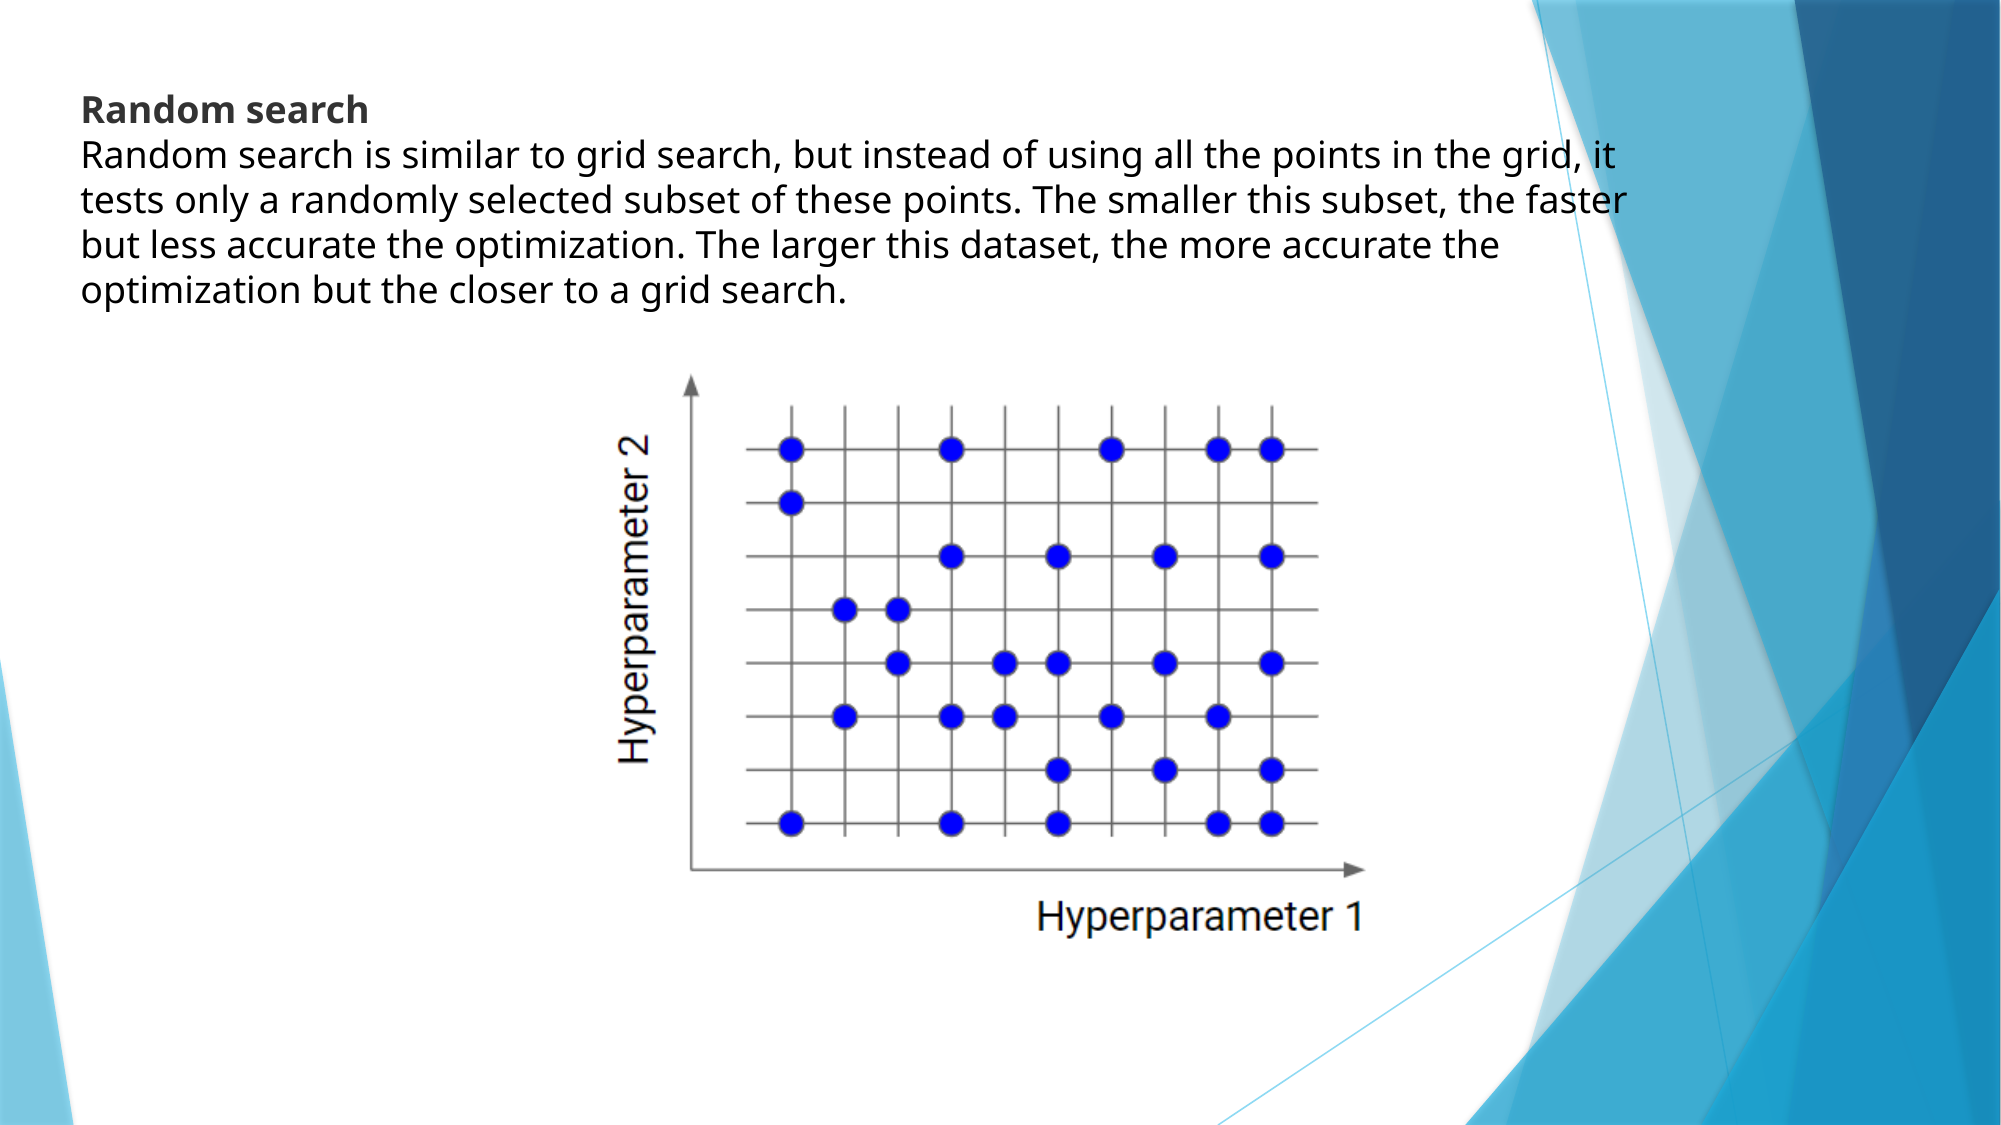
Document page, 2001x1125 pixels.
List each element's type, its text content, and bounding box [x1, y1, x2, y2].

picture [608, 365, 1392, 992]
text_box Random search Random search is similar to grid search, but instead of using all the points in the grid, it tests only a randomly selected subset of these points. The smaller this subset, the faster but less accurate the optimization. The larger this dataset, the more accurate the optimization but the closer to a grid search. [65, 78, 1647, 318]
